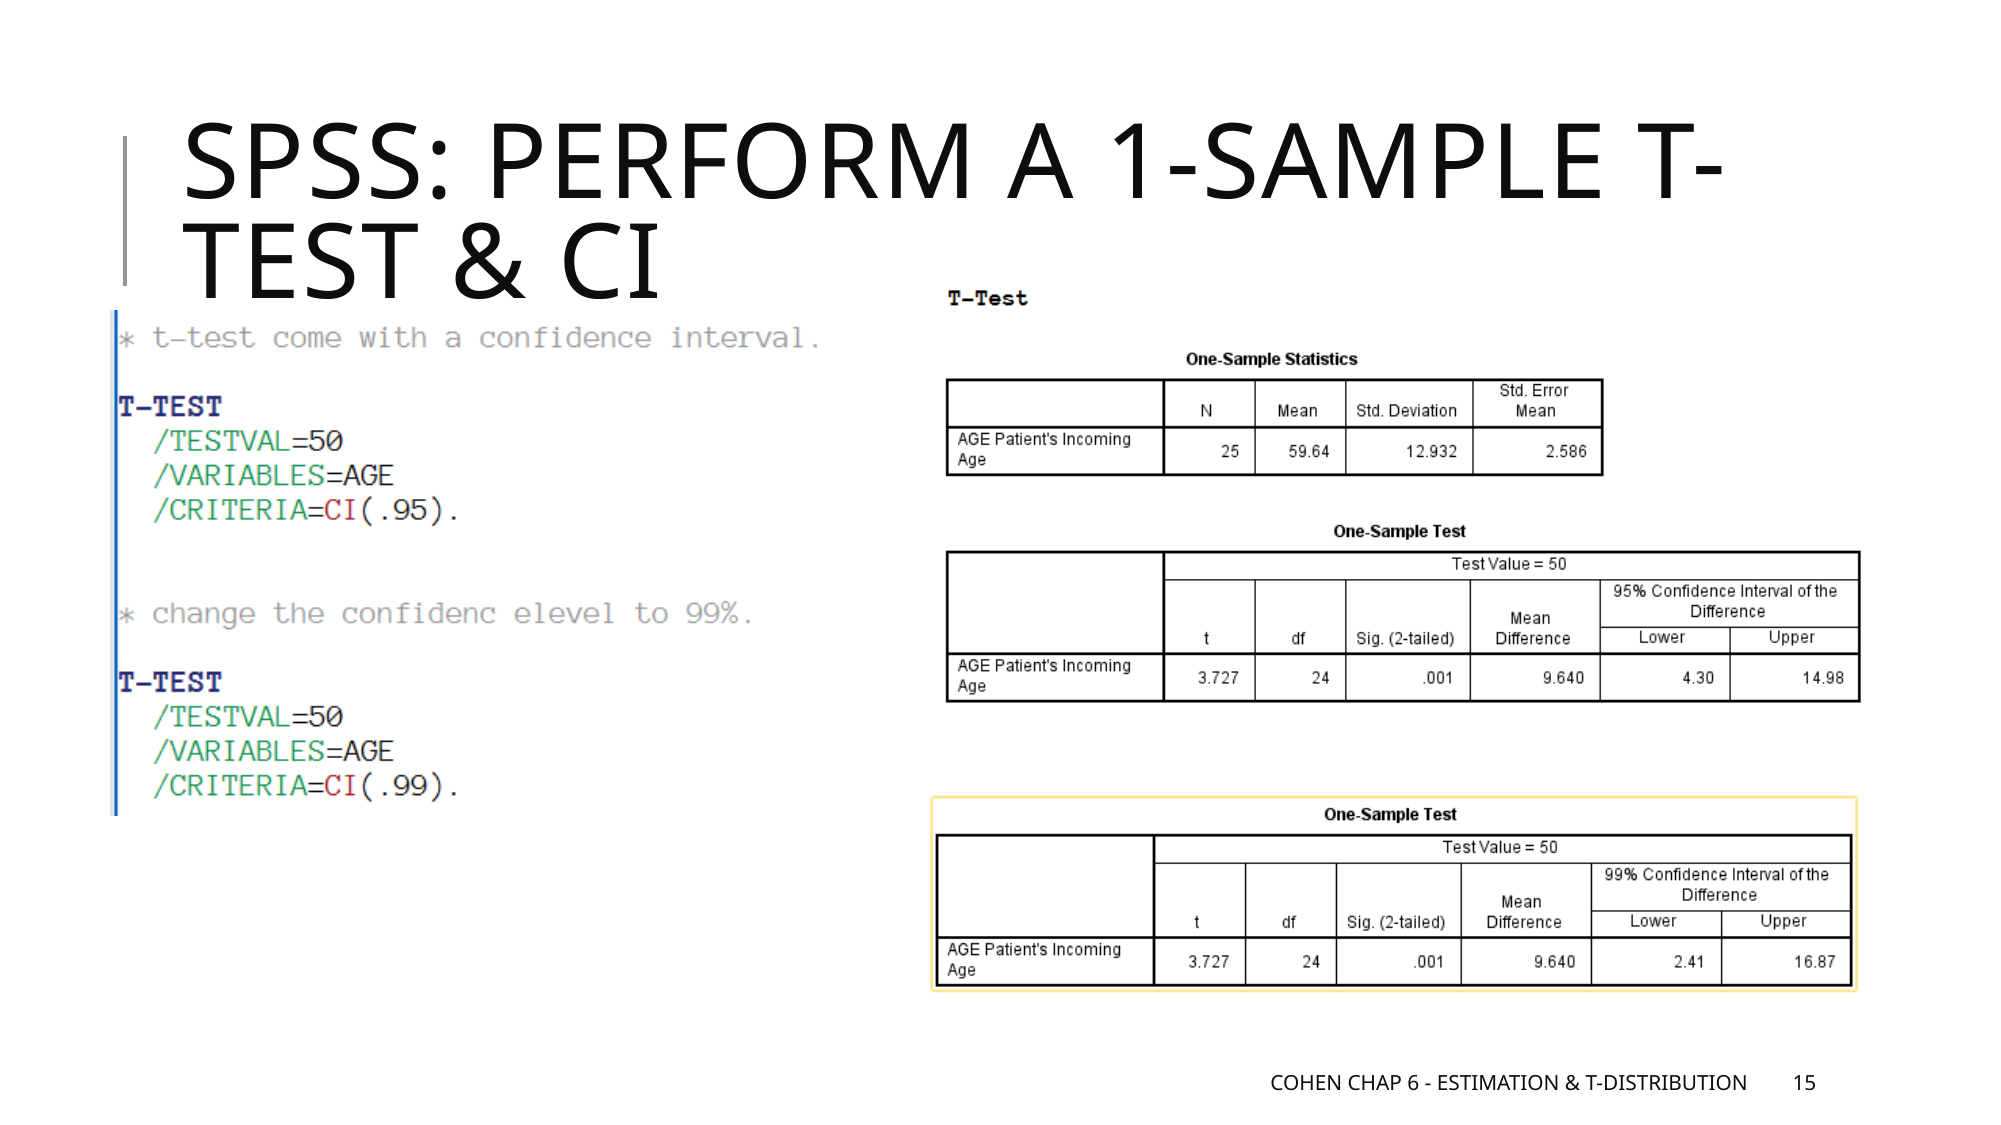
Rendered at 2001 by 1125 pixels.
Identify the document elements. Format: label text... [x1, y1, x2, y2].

slide_number 15 [1777, 1061, 1938, 1107]
picture [938, 277, 1869, 719]
title SPSS: perform a 1-sample t-test & CI [168, 96, 1763, 342]
footer Cohen Chap 6 - Estimation & t-distribution [794, 1061, 1763, 1107]
picture [925, 785, 1869, 995]
picture [110, 310, 834, 816]
